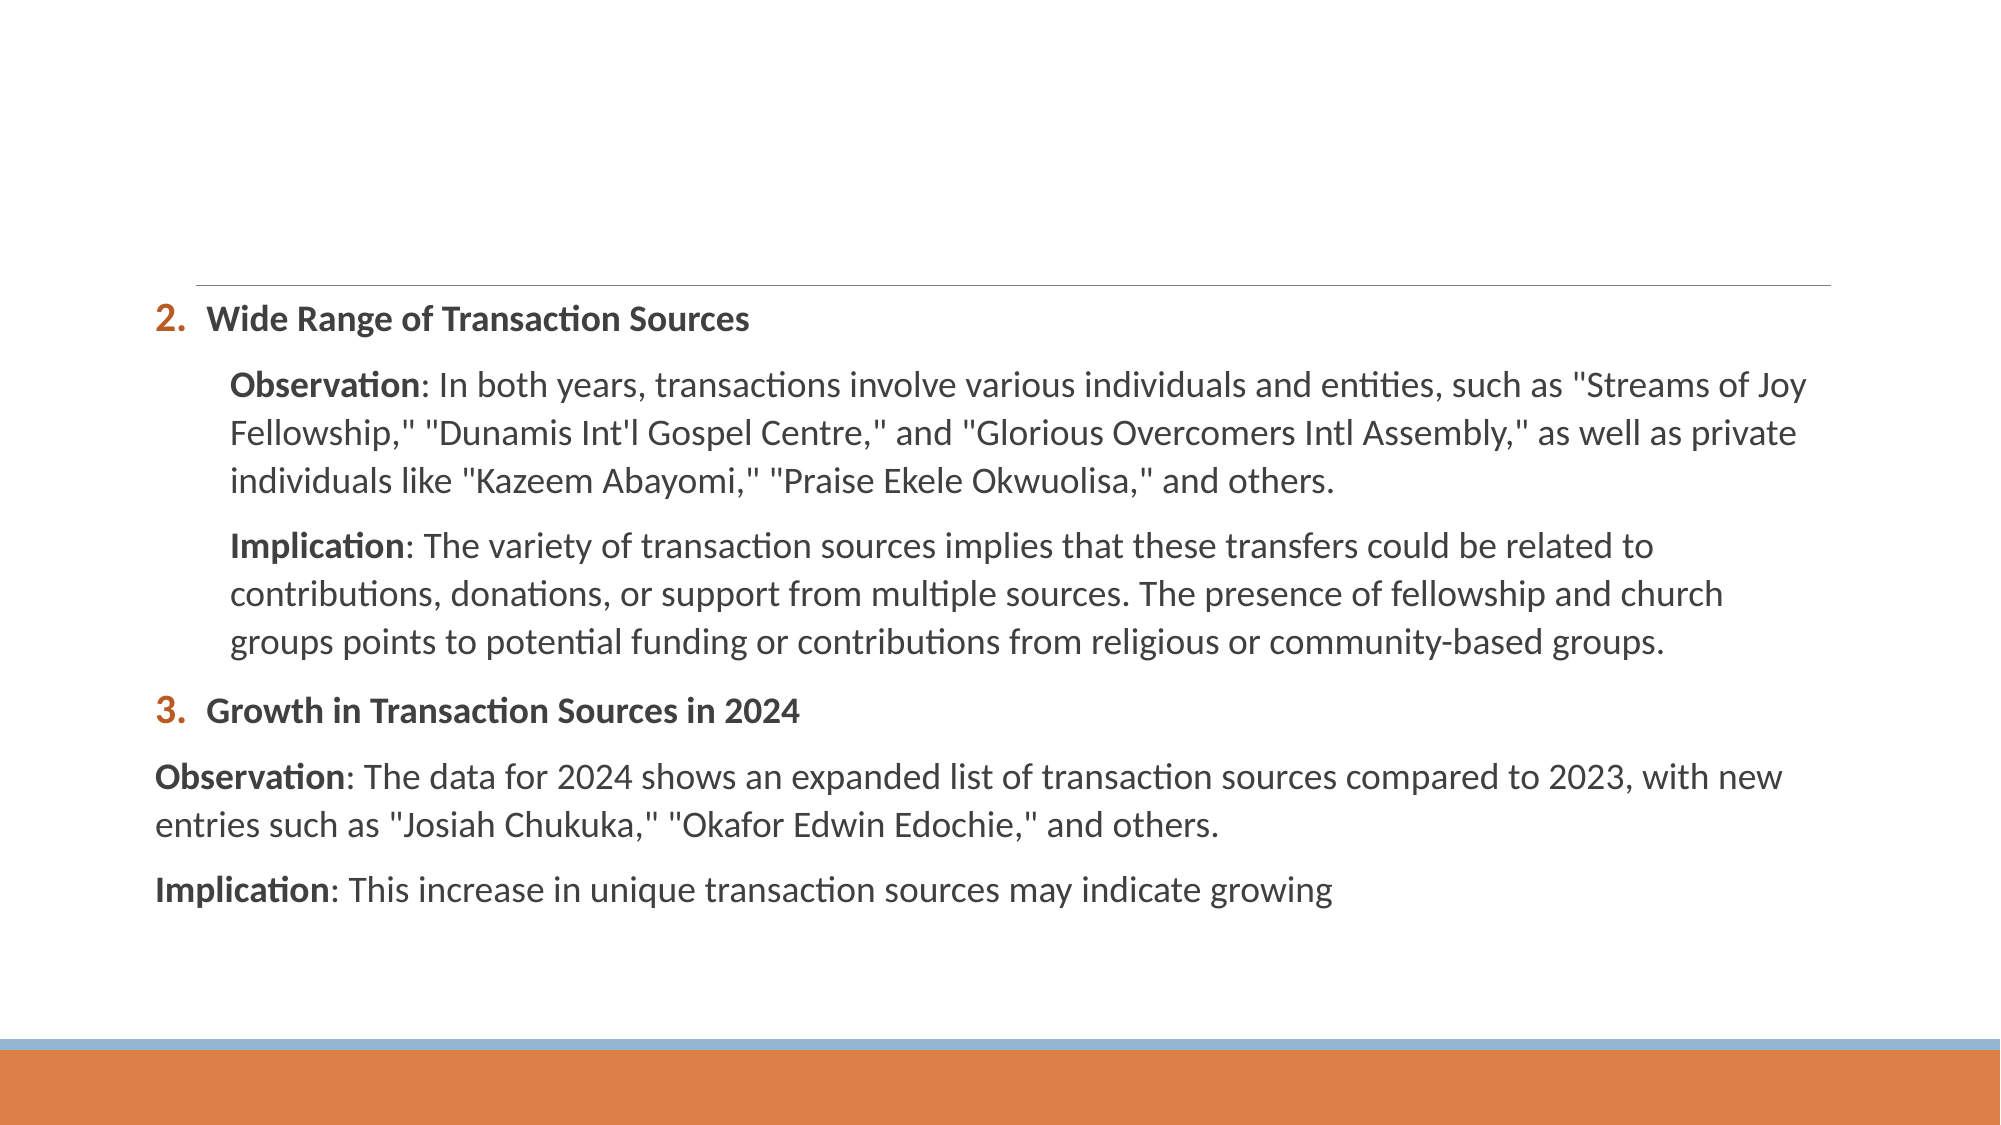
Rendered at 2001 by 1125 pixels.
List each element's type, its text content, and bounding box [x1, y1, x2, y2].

list 2. Wide Range of Transaction Sources Observation: In both years, transactions involve various individuals and entities, such as "Streams of Joy Fellowship," "Dunamis Int'l Gospel Centre," and "Glorious Overcomers Intl Assembly," as well as private individuals like "Kazeem Abayomi," "Praise Ekele Okwuolisa," and others. Implication: The variety of transaction sources implies that these transfers could be related to contributions, donations, or support from multiple sources. The presence of fellowship and church groups points to potential funding or contributions from religious or community-based groups. 3. Growth in Transaction Sources in 2024 Observation: The data for 2024 shows an expanded list of transaction sources compared to 2023, with new entries such as "Josiah Chukuka," "Okafor Edwin Edochie," and others. Implication: This increase in unique transaction sources may indicate growing [154, 279, 1818, 955]
